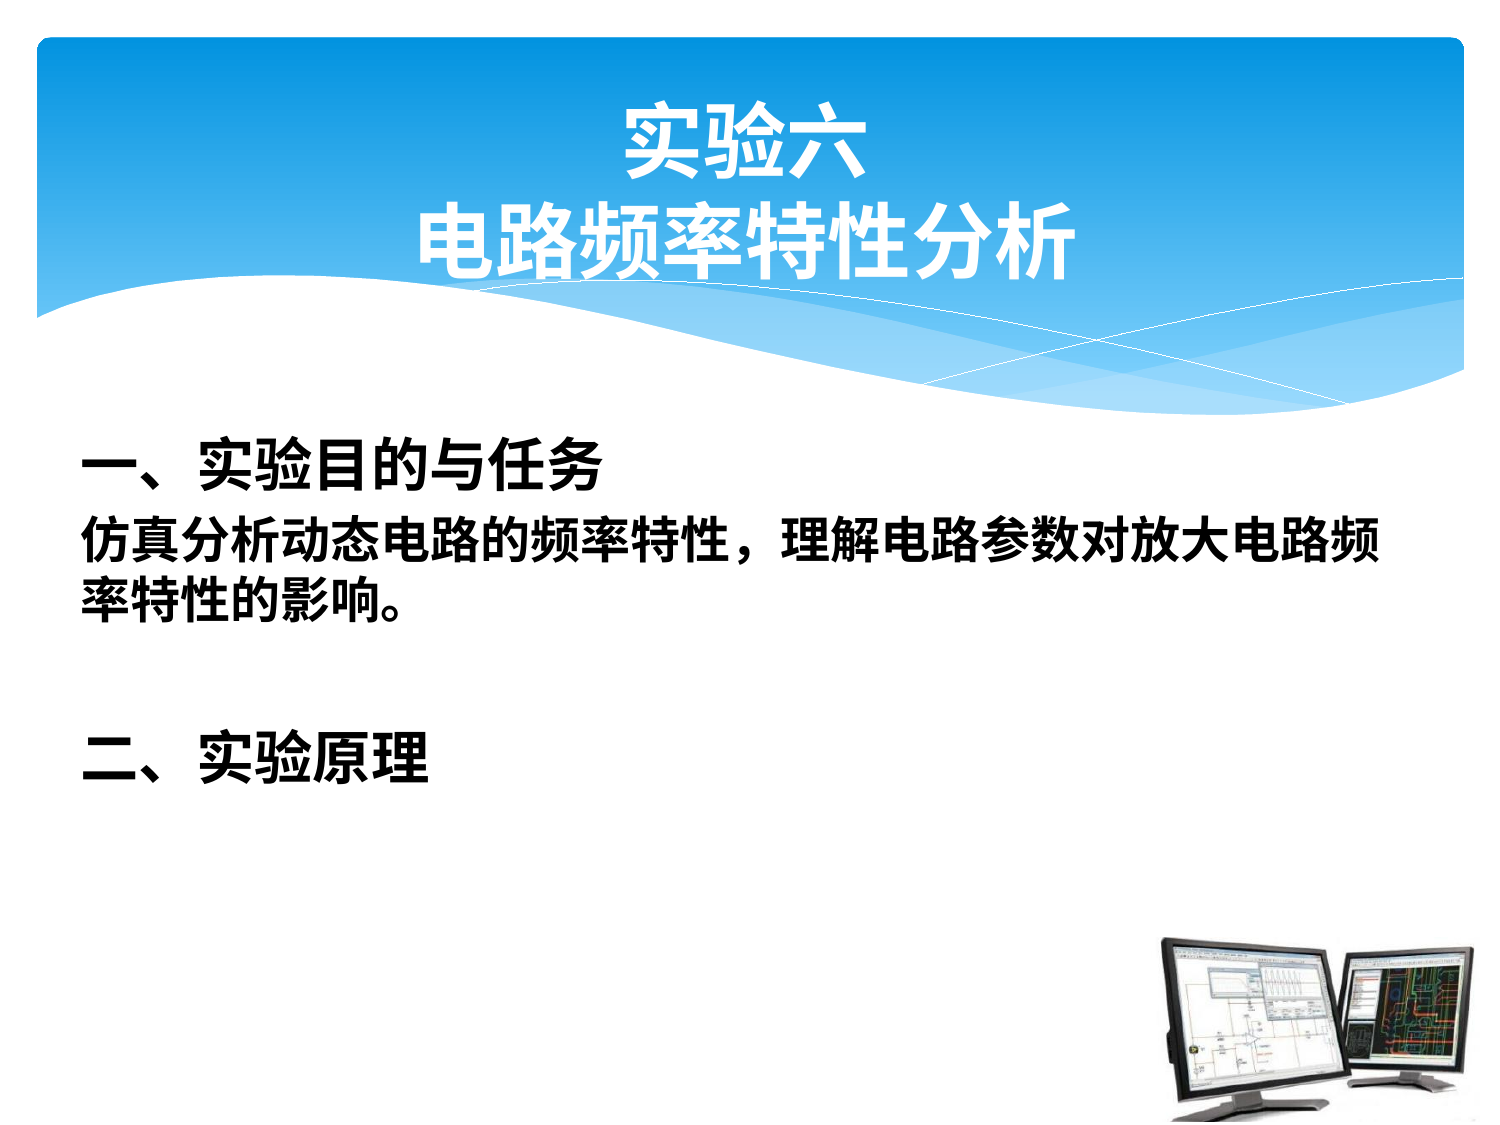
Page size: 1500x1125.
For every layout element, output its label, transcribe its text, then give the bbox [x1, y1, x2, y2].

title 实验六 电路频率特性分析 [76, 90, 1414, 289]
picture [1151, 937, 1480, 1122]
list 一、实验目的与任务 仿真分析动态电路的频率特性，理解电路参数对放大电路频率特性的影响。 二、实验原理 [64, 420, 1402, 1012]
